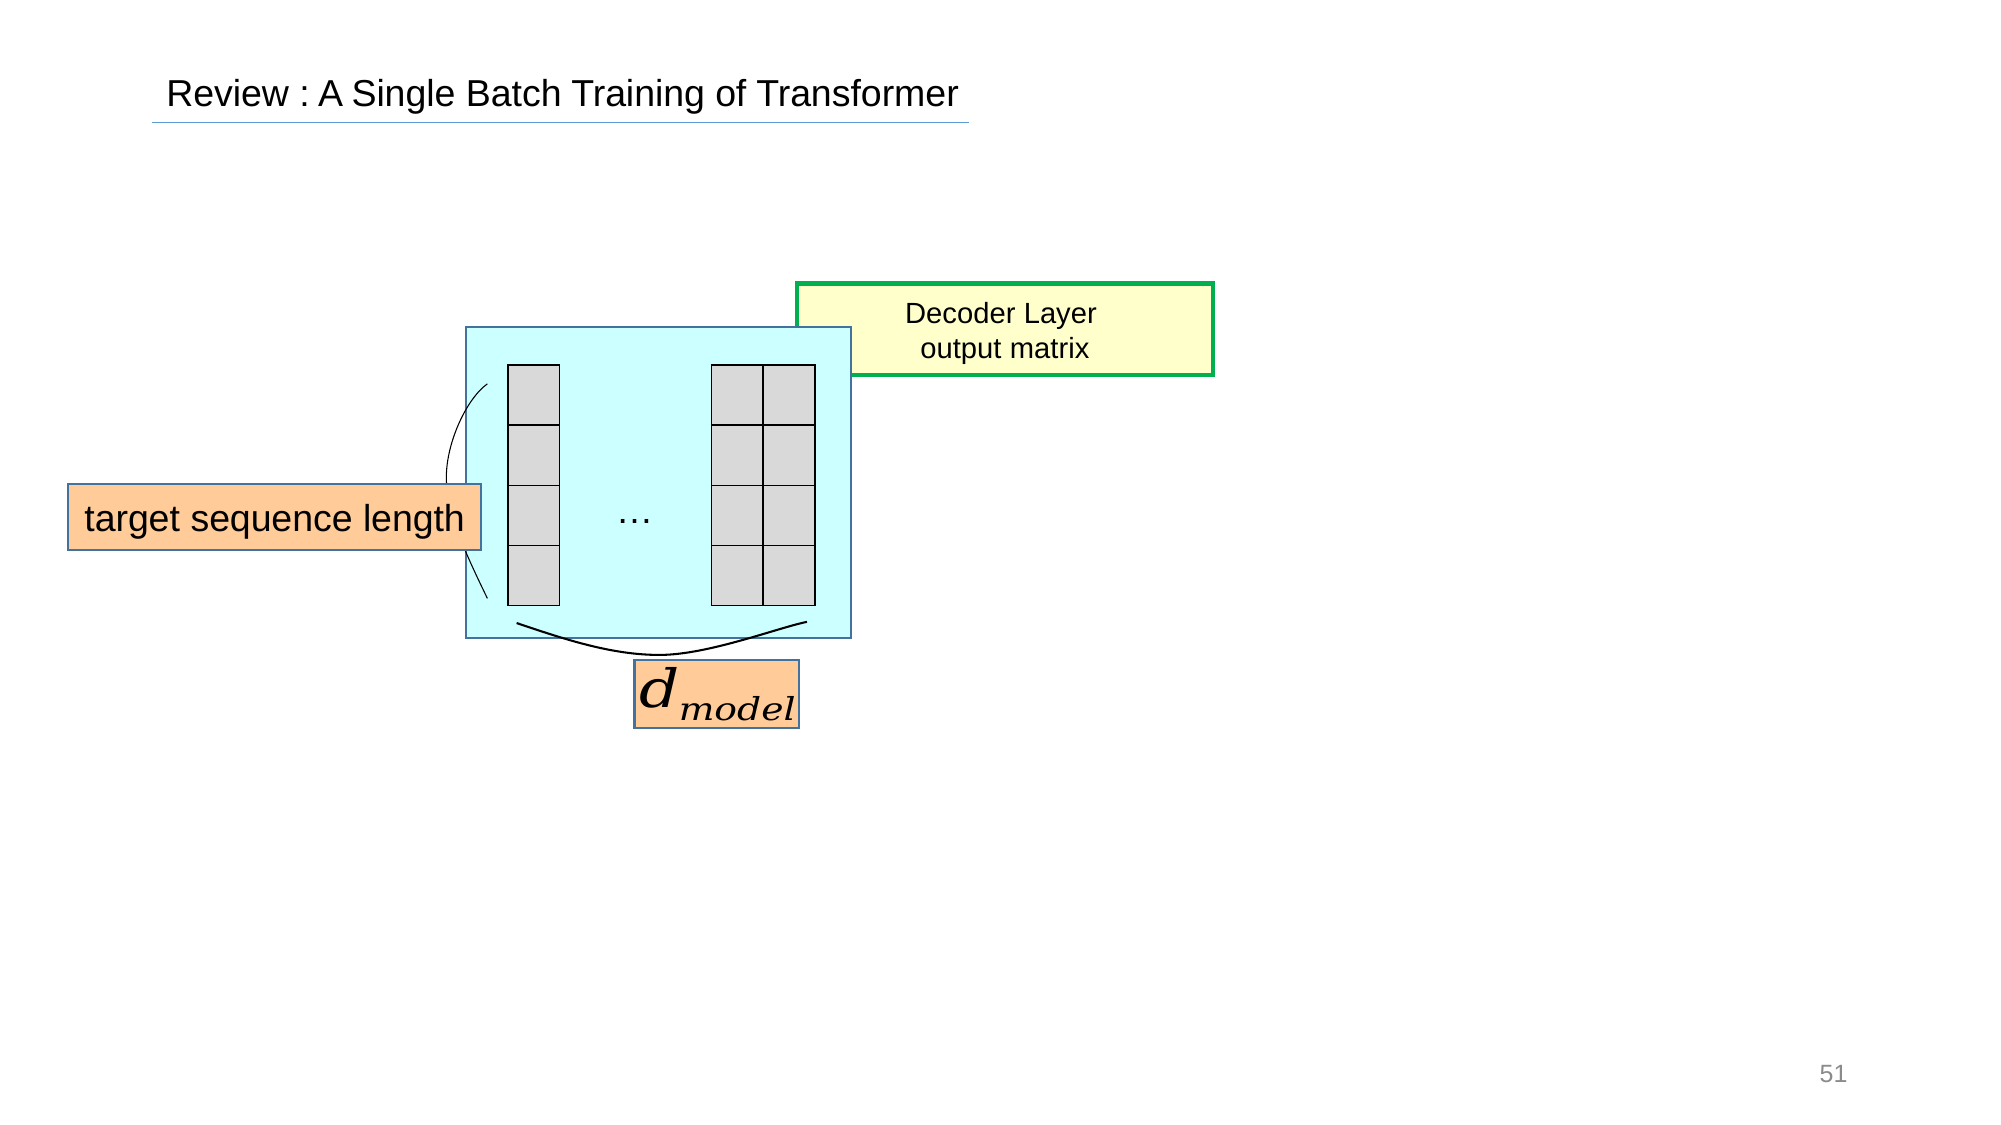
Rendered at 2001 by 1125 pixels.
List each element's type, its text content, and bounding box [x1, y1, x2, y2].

table_cell [712, 426, 762, 485]
text_box Review : A Single Batch Training of Transformer [151, 61, 1006, 122]
table_header [764, 366, 814, 424]
text_box [465, 326, 852, 639]
text_box … [601, 479, 711, 539]
table_cell [509, 546, 559, 605]
slide_number 51 [1412, 1042, 1863, 1103]
text_box target sequence length [67, 483, 482, 551]
text_box [445, 383, 488, 599]
text_box [516, 620, 808, 656]
table_cell [509, 486, 559, 545]
table_cell [712, 486, 762, 545]
table_cell [712, 546, 762, 605]
table_cell [764, 426, 814, 485]
table_header [509, 366, 559, 424]
table_cell [764, 546, 814, 605]
table_cell [509, 426, 559, 485]
table_header [712, 366, 762, 424]
table_cell [764, 486, 814, 545]
